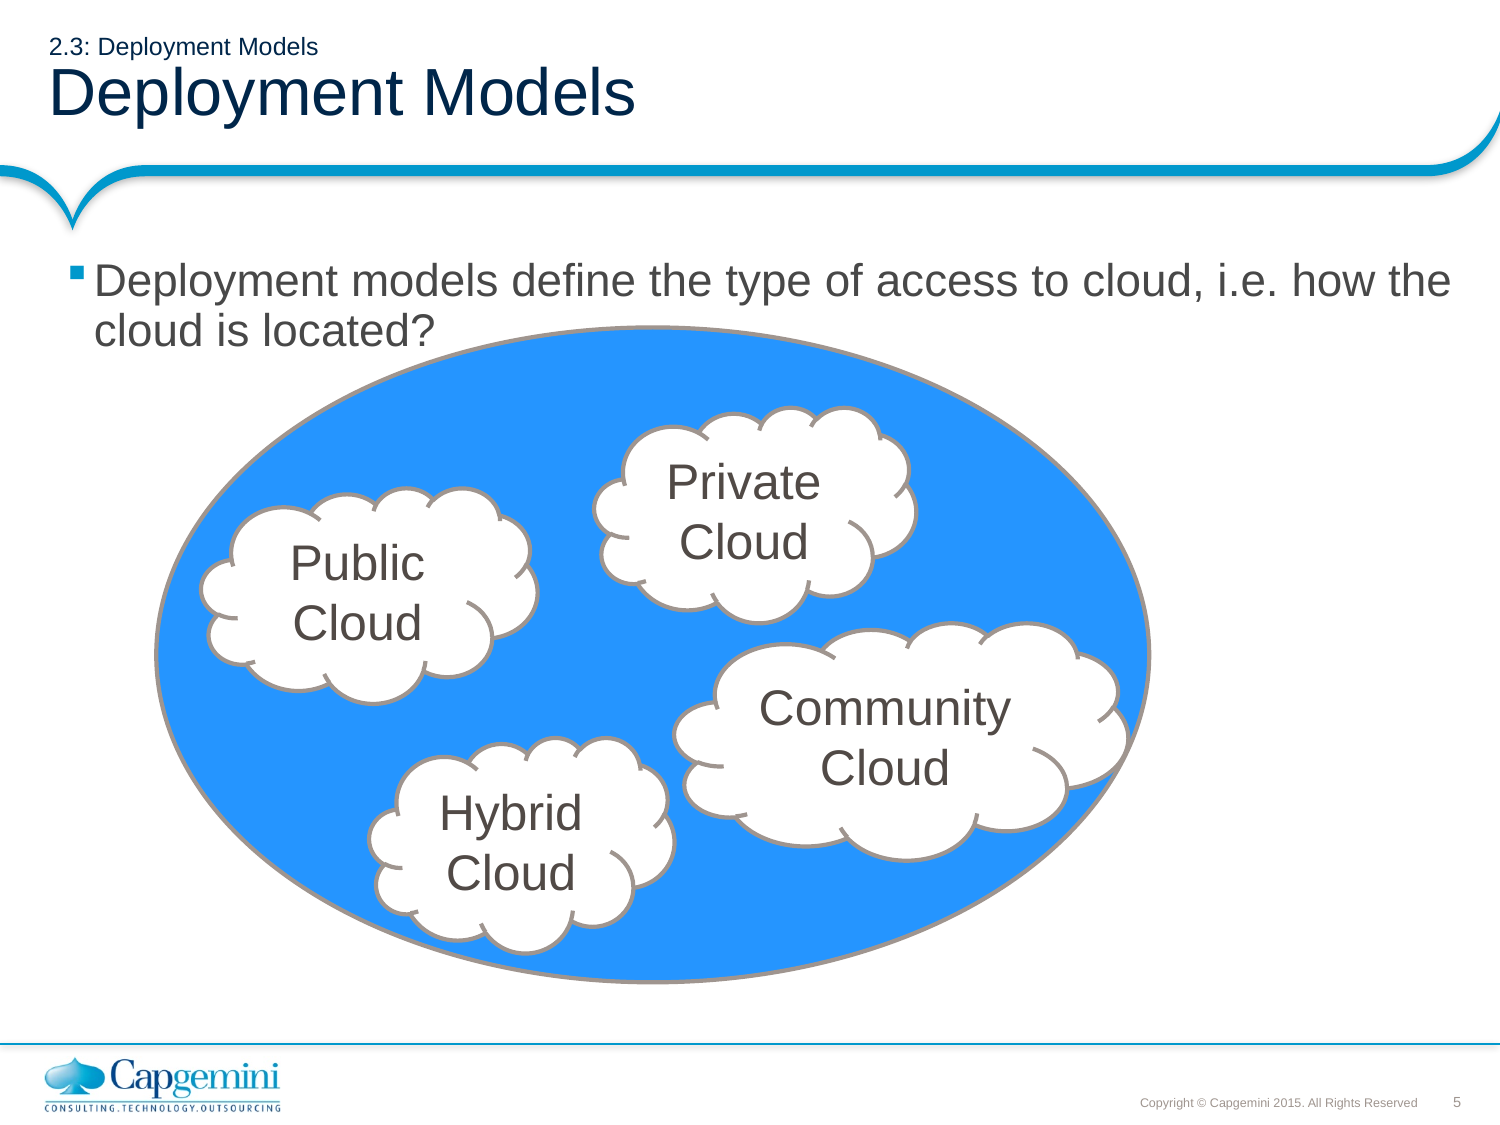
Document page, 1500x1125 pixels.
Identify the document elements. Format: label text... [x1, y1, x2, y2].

text_box Hybrid Cloud [366, 735, 677, 956]
text_box Community Cloud [671, 621, 1131, 863]
text_box [154, 325, 1152, 985]
title 2.3: Deployment Models Deployment Models [0, 0, 1500, 165]
text_box Public Cloud [198, 486, 540, 707]
list Deployment models define the type of access to cloud, i.e. how the cloud is located? [48, 245, 1500, 1007]
text_box Private Cloud [591, 405, 919, 626]
picture [44, 1056, 281, 1113]
